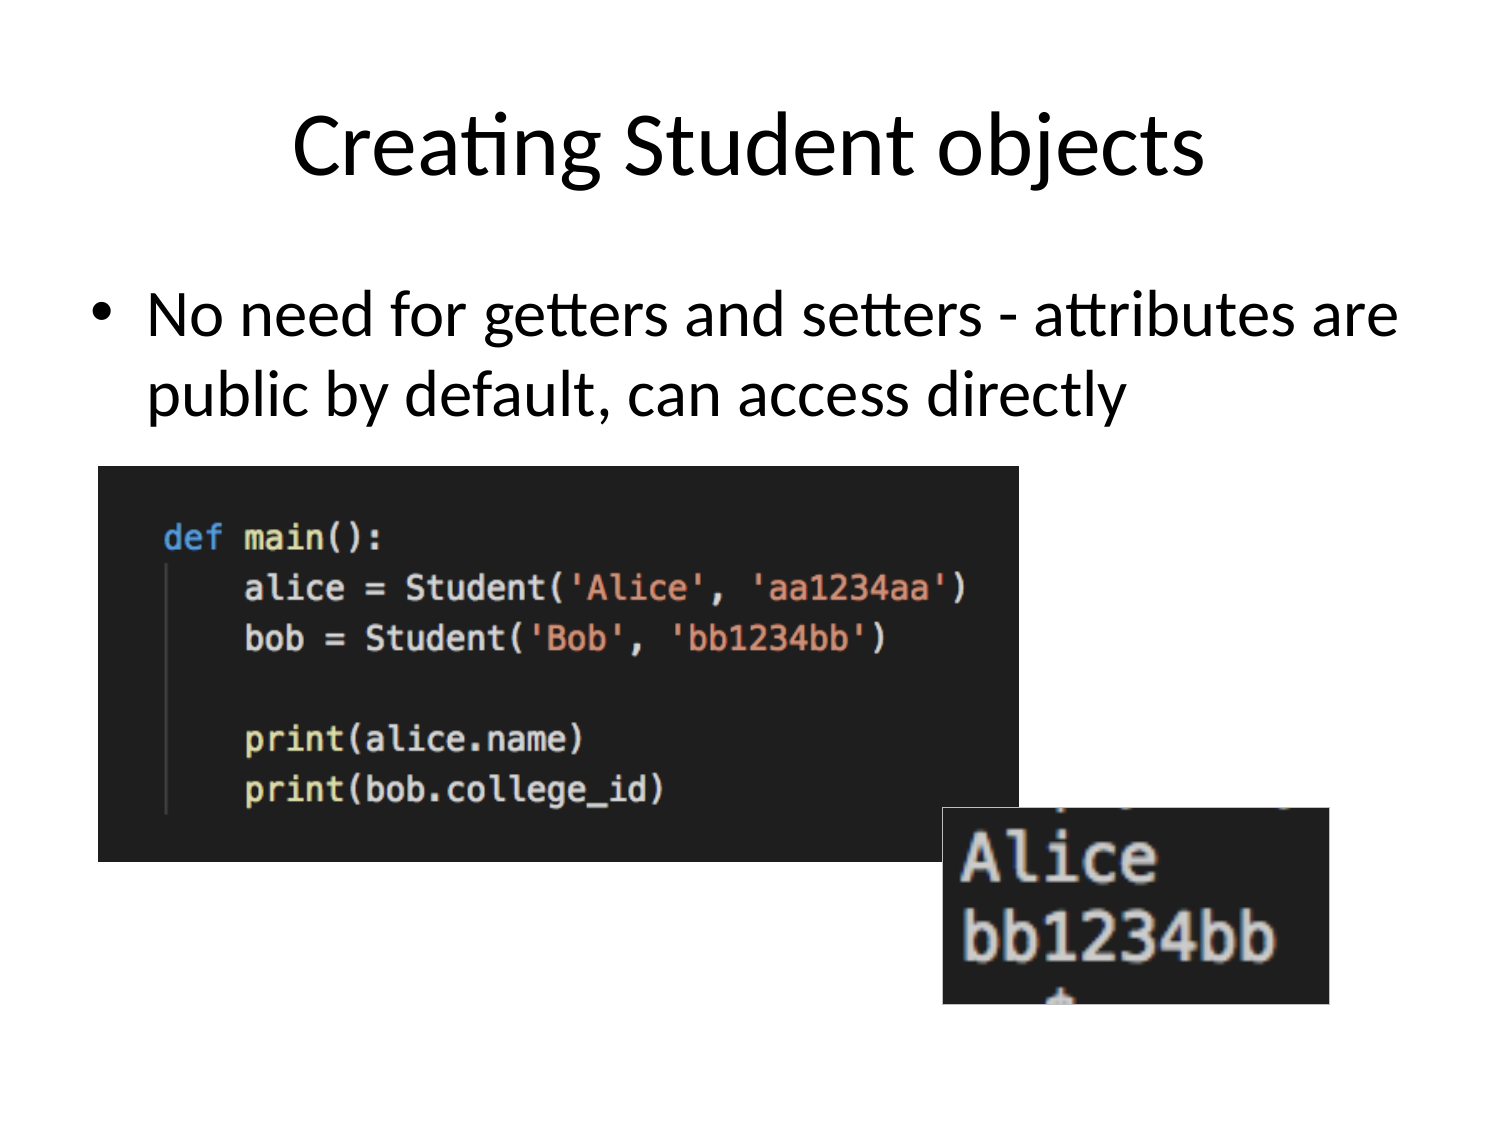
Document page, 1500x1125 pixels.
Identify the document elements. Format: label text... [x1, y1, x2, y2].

picture [97, 466, 1330, 1006]
title Creating Student objects [75, 45, 1425, 233]
list No need for getters and setters - attributes are public by default, can access directly [75, 262, 1425, 1005]
